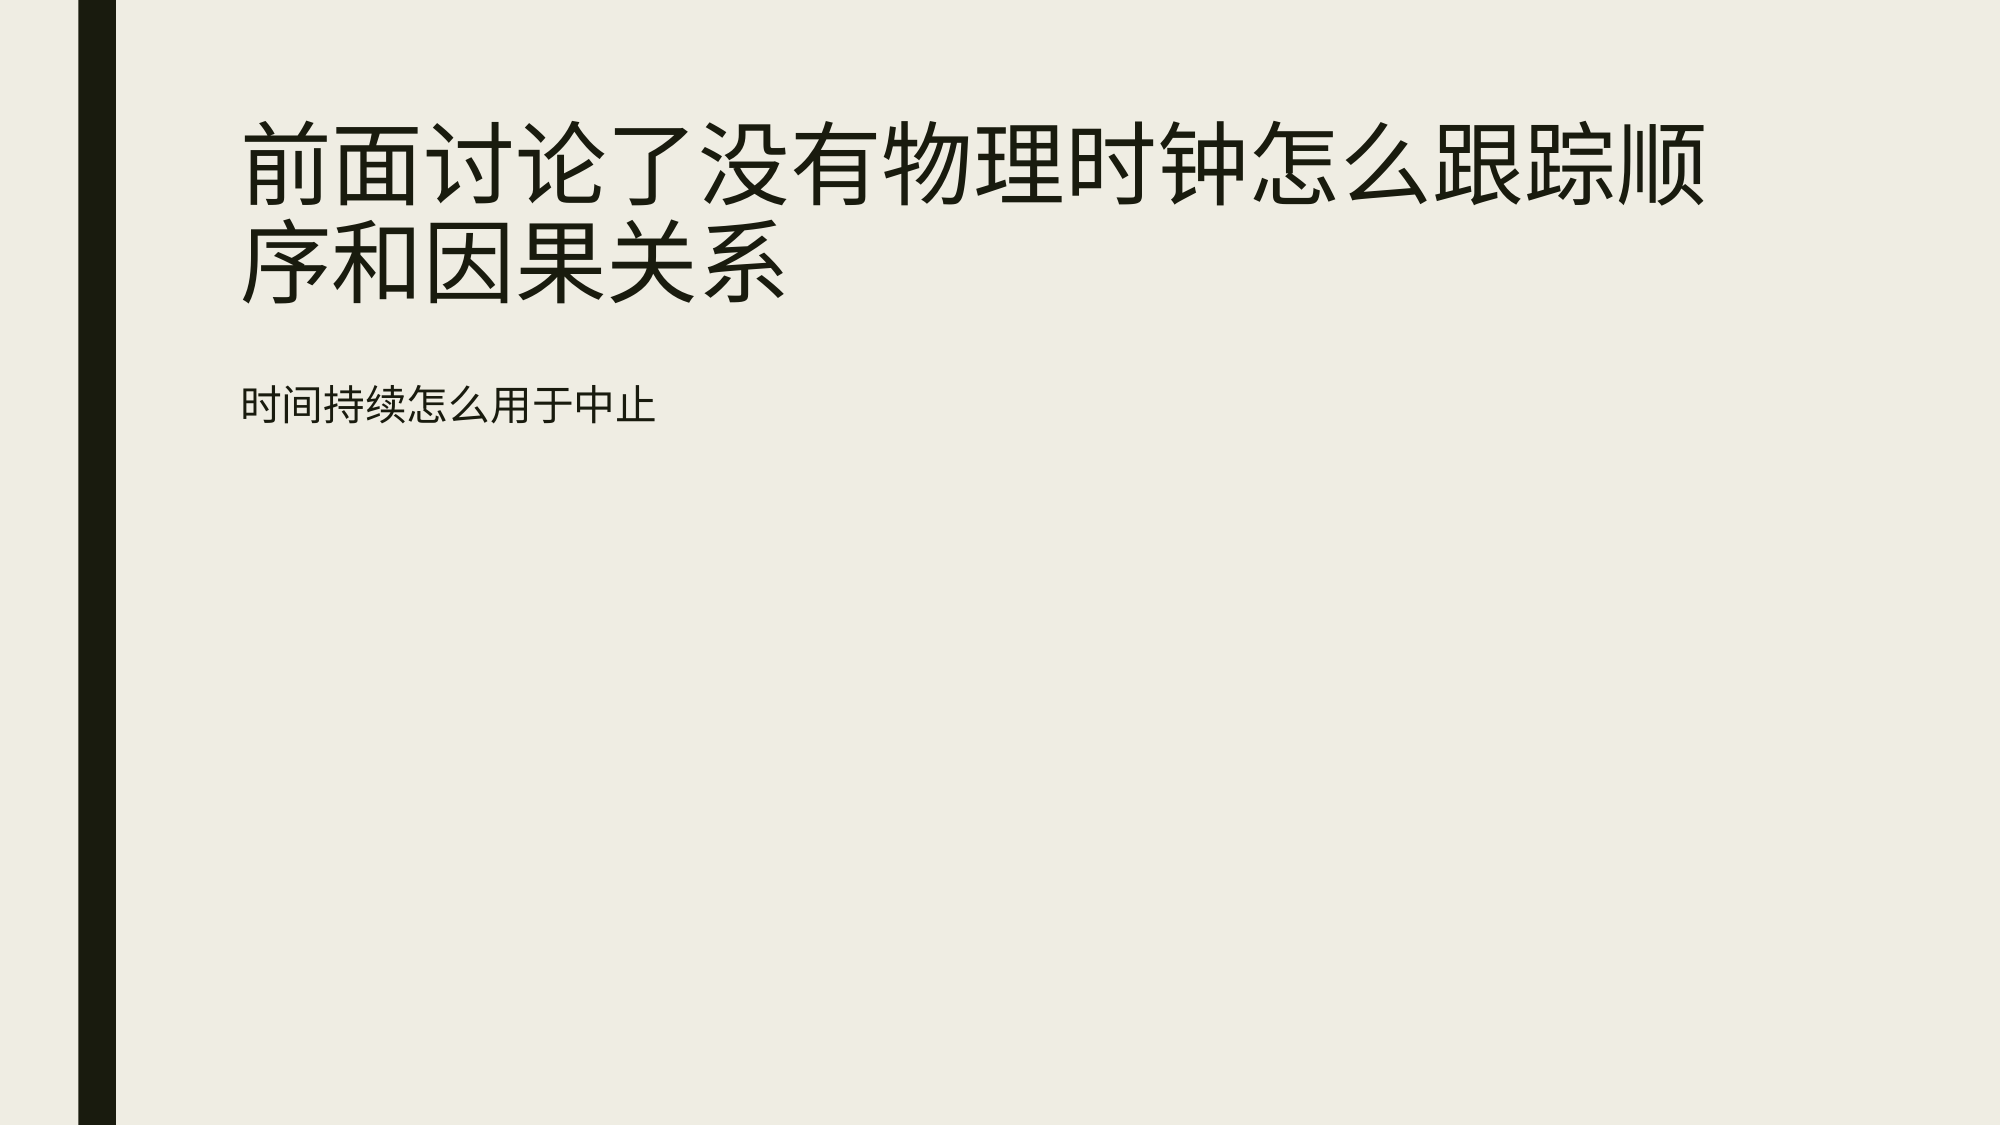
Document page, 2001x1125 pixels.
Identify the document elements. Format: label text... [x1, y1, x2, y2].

list 时间持续怎么用于中止 [225, 375, 1800, 963]
title 前面讨论了没有物理时钟怎么跟踪顺序和因果关系 [225, 112, 1800, 357]
